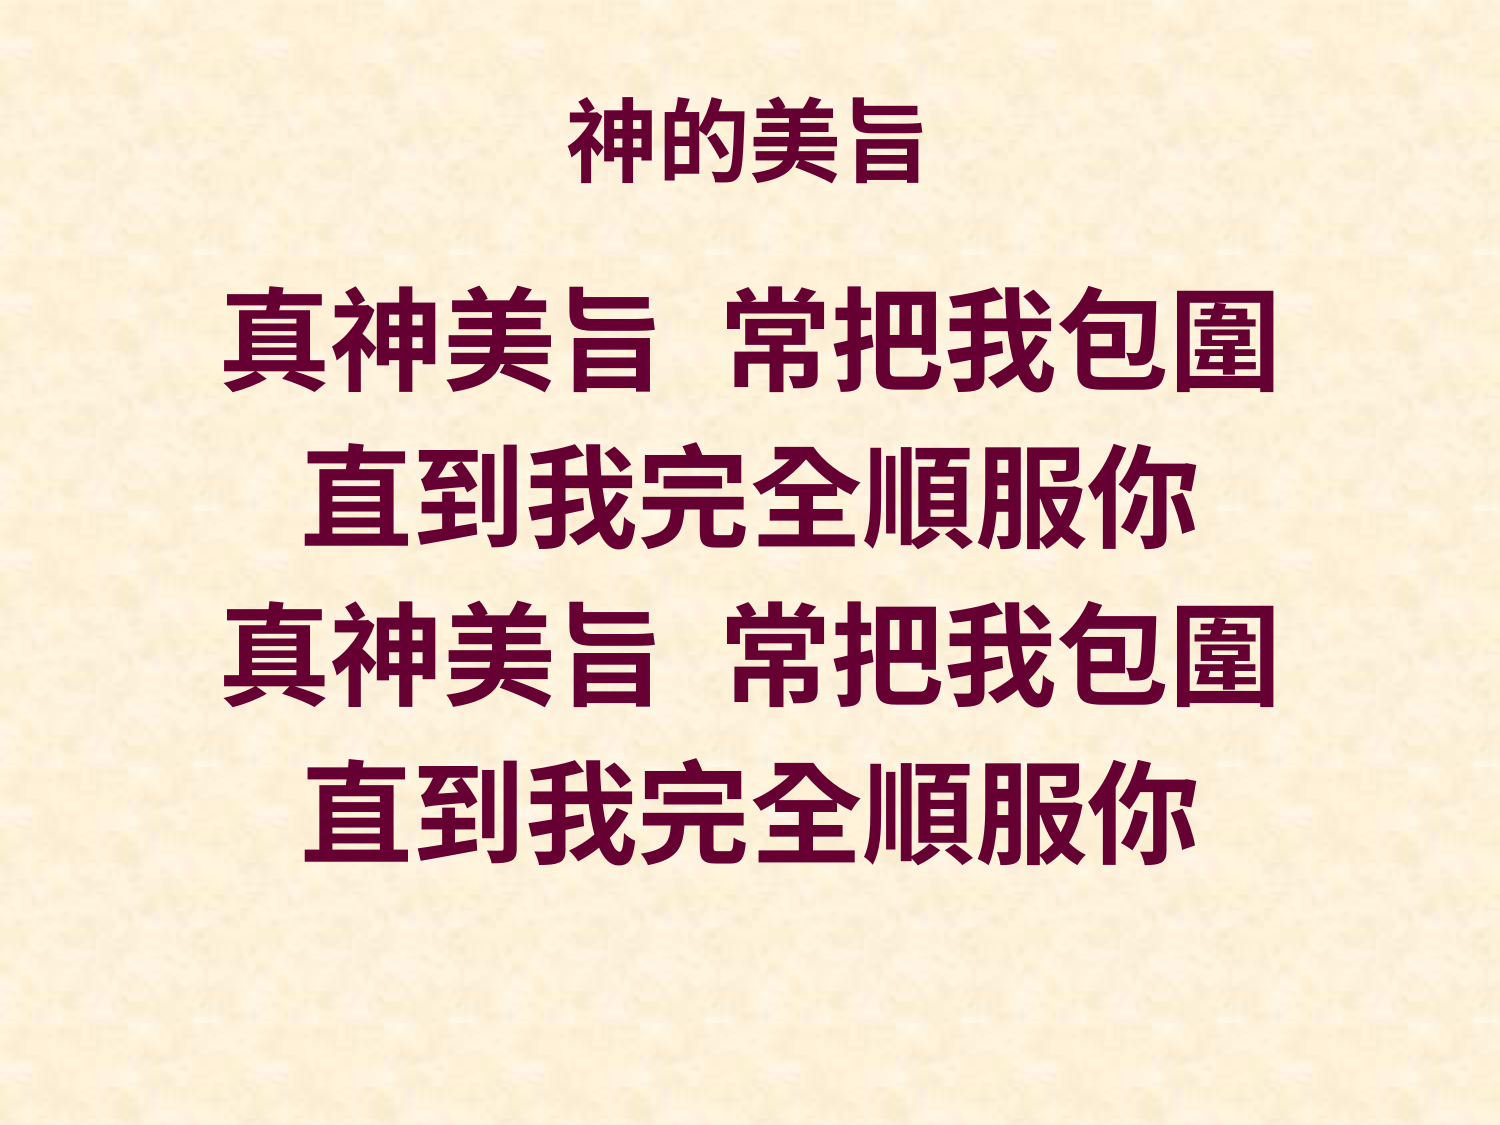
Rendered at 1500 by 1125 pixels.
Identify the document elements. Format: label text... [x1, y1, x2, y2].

title 神的美旨 [75, 45, 1425, 233]
list 真神美旨 常把我包圍 直到我完全順服你 真神美旨 常把我包圍 直到我完全順服你 [75, 262, 1425, 1005]
picture [0, 0, 1500, 1125]
